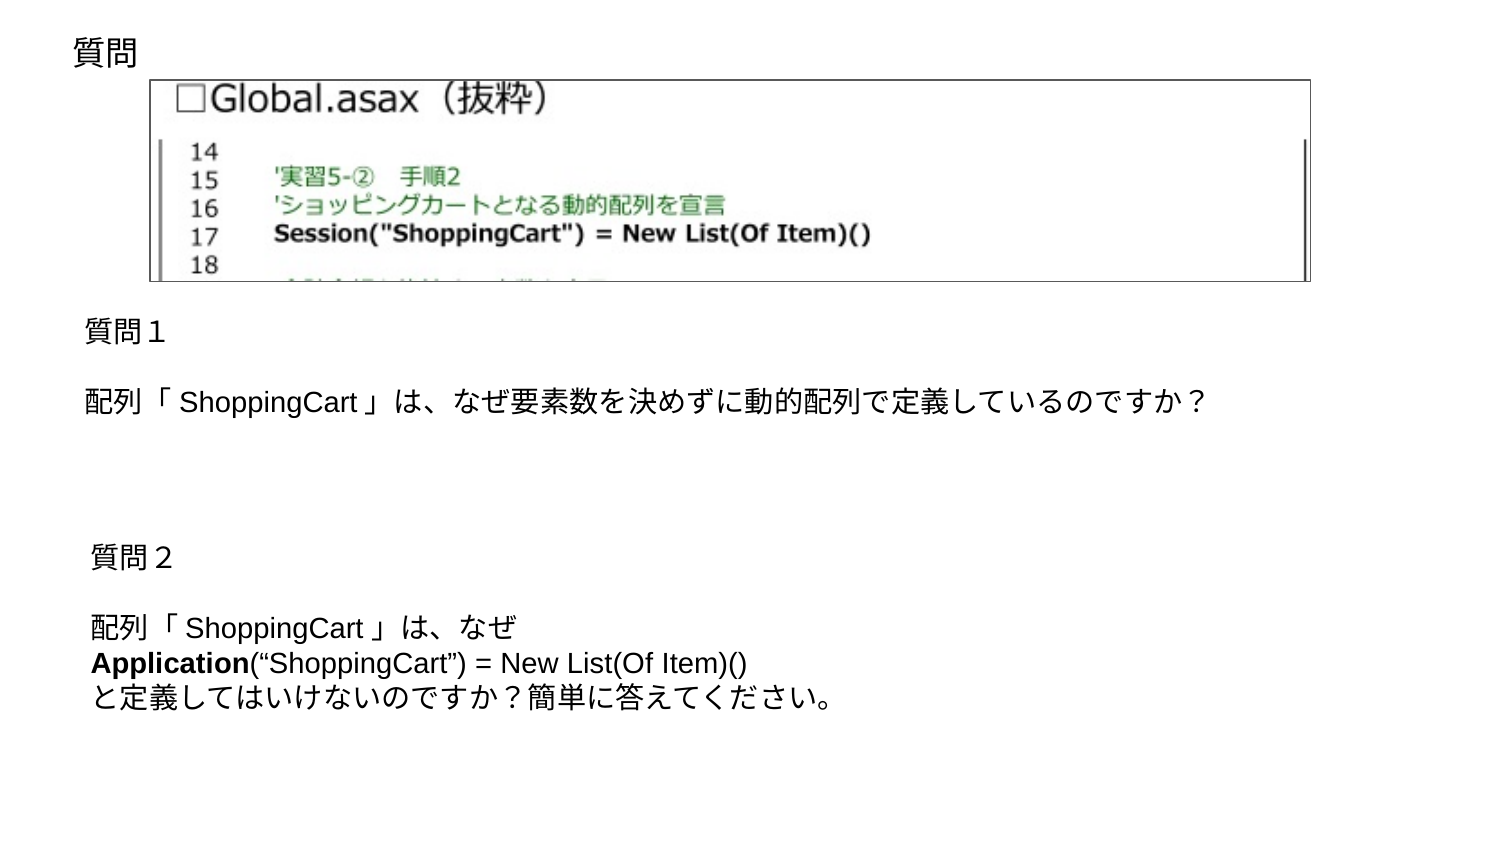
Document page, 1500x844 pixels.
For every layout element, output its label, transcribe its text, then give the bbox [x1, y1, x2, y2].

picture [150, 80, 1311, 282]
text_box 質問１ 配列「ShoppingCart」は、なぜ要素数を決めずに動的配列で定義しているのですか？ [69, 297, 1417, 436]
text_box 質問２ 配列「ShoppingCart」は、なぜ Application(“ShoppingCart”) = New List(Of Item)() と定義してはいけないのですか？簡単に答えてください。 [75, 524, 1425, 720]
title 質問 [57, 16, 1455, 69]
